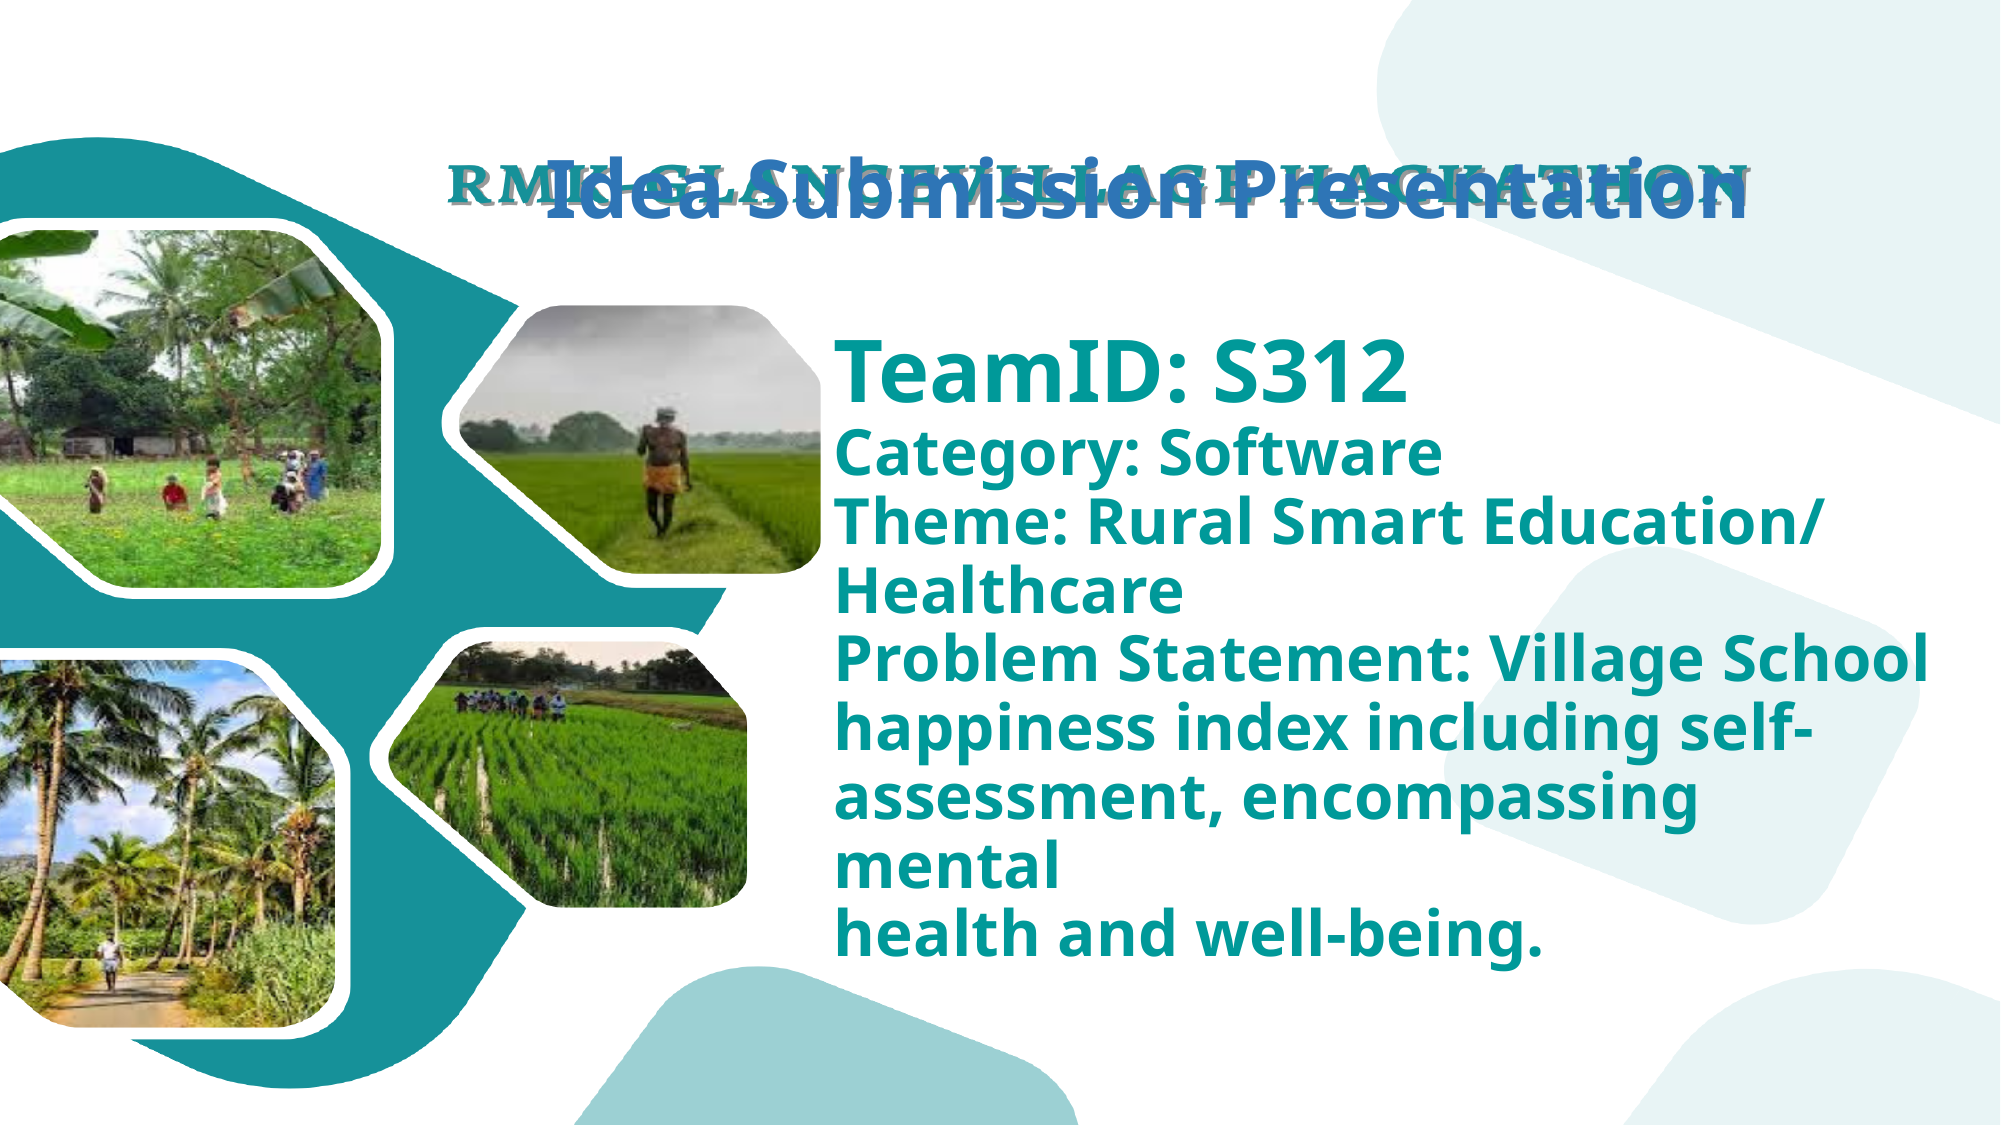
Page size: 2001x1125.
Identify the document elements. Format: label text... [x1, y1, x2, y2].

text_box [572, 640, 1937, 1060]
title TeamID: S312 Category: Software Theme: Rural Smart Education/ Healthcare Problem Statement: Village School happiness index including self-assessment, encompassing mental health and well-being. [818, 317, 1956, 979]
picture [0, 0, 2001, 1125]
text_box Idea Submission Presentation [530, 139, 1878, 244]
